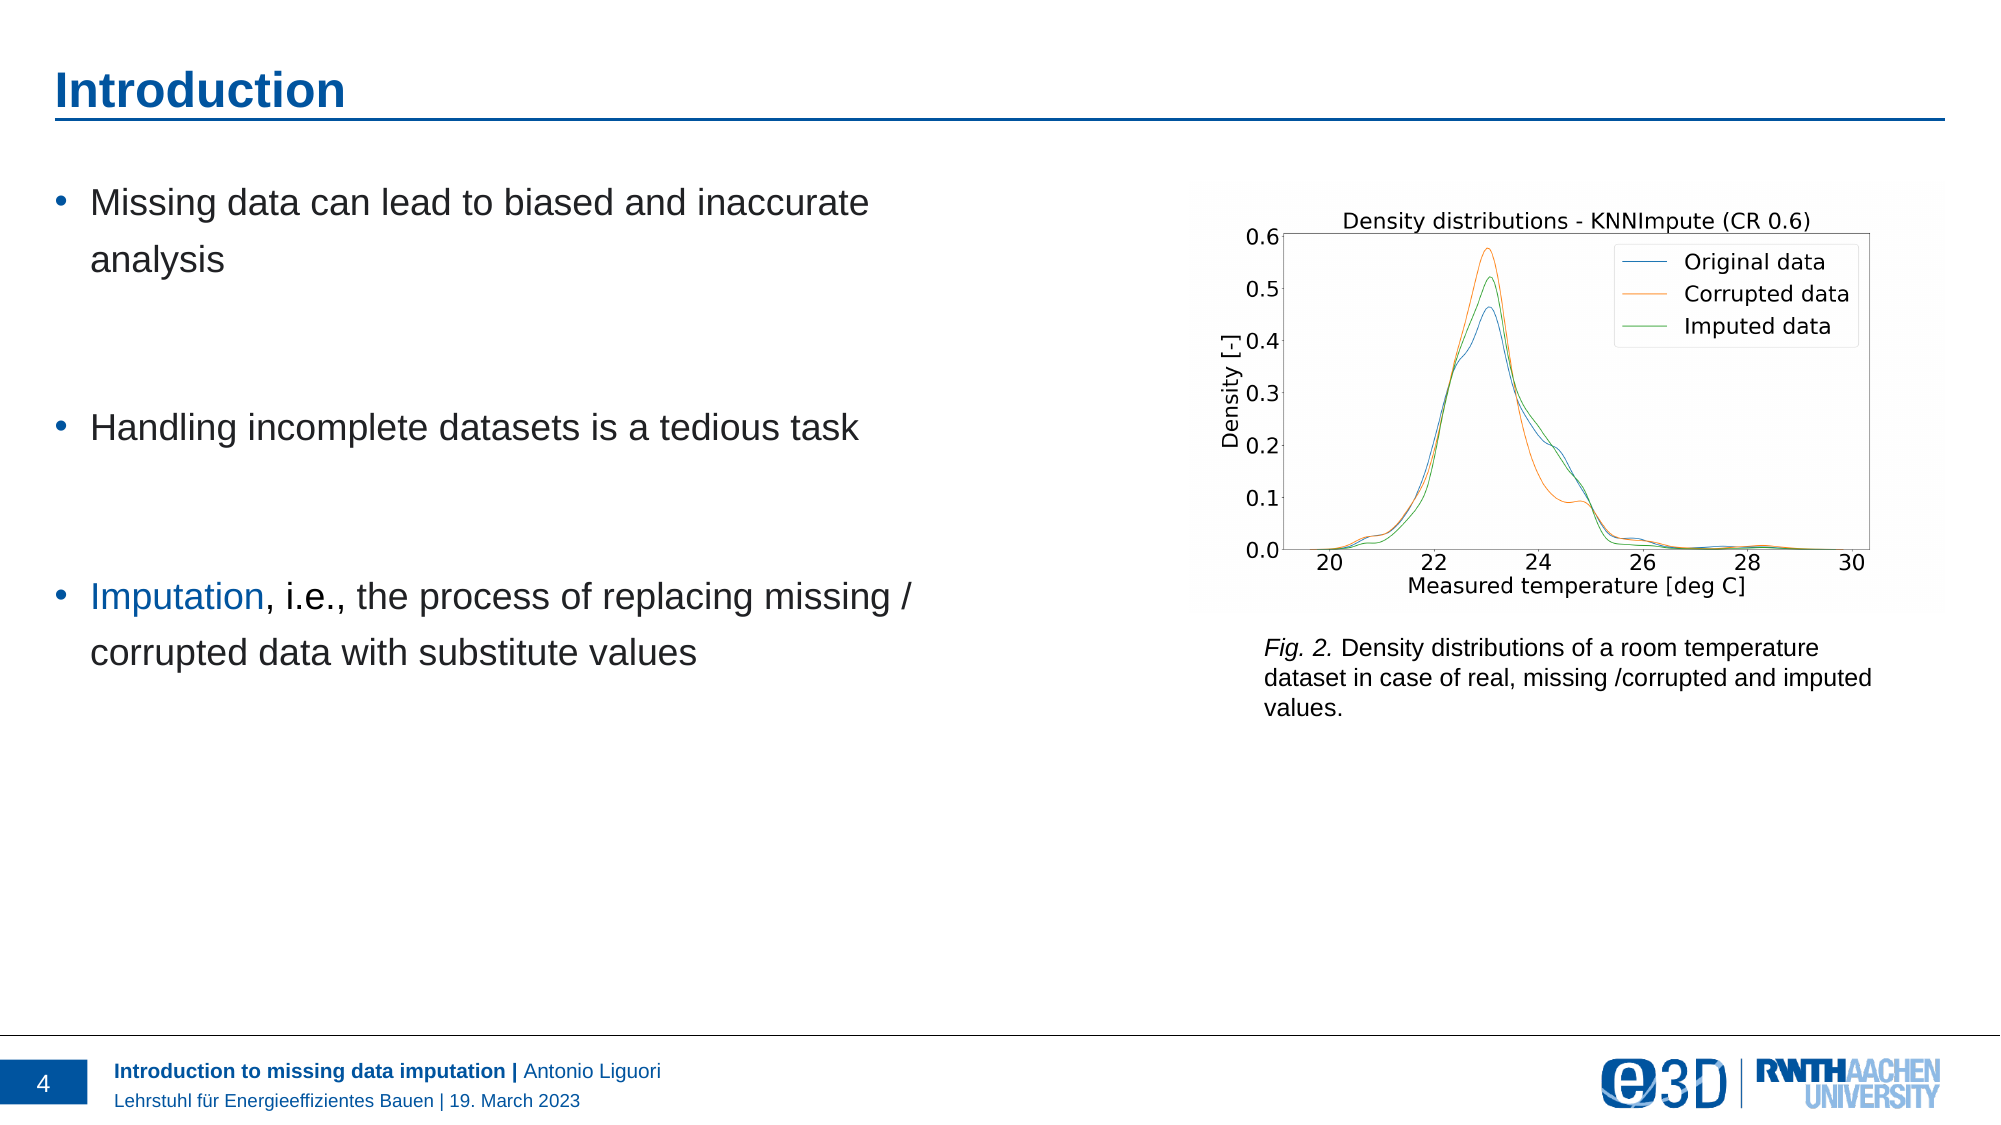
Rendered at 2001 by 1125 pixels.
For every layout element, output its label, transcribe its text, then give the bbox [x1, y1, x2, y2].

picture [1597, 1048, 1946, 1116]
list Missing data can lead to biased and inaccurate analysis Handling incomplete datasets is a tedious task Imputation, i.e., the process of replacing missing / corrupted data with substitute values [54, 167, 1000, 731]
title Introduction [54, 63, 1946, 119]
slide_number 4 [0, 1059, 88, 1105]
text_box Fig. 2. Density distributions of a room temperature dataset in case of real, missing /corrupted and imputed values. [1249, 624, 1922, 729]
picture [1189, 181, 1945, 613]
